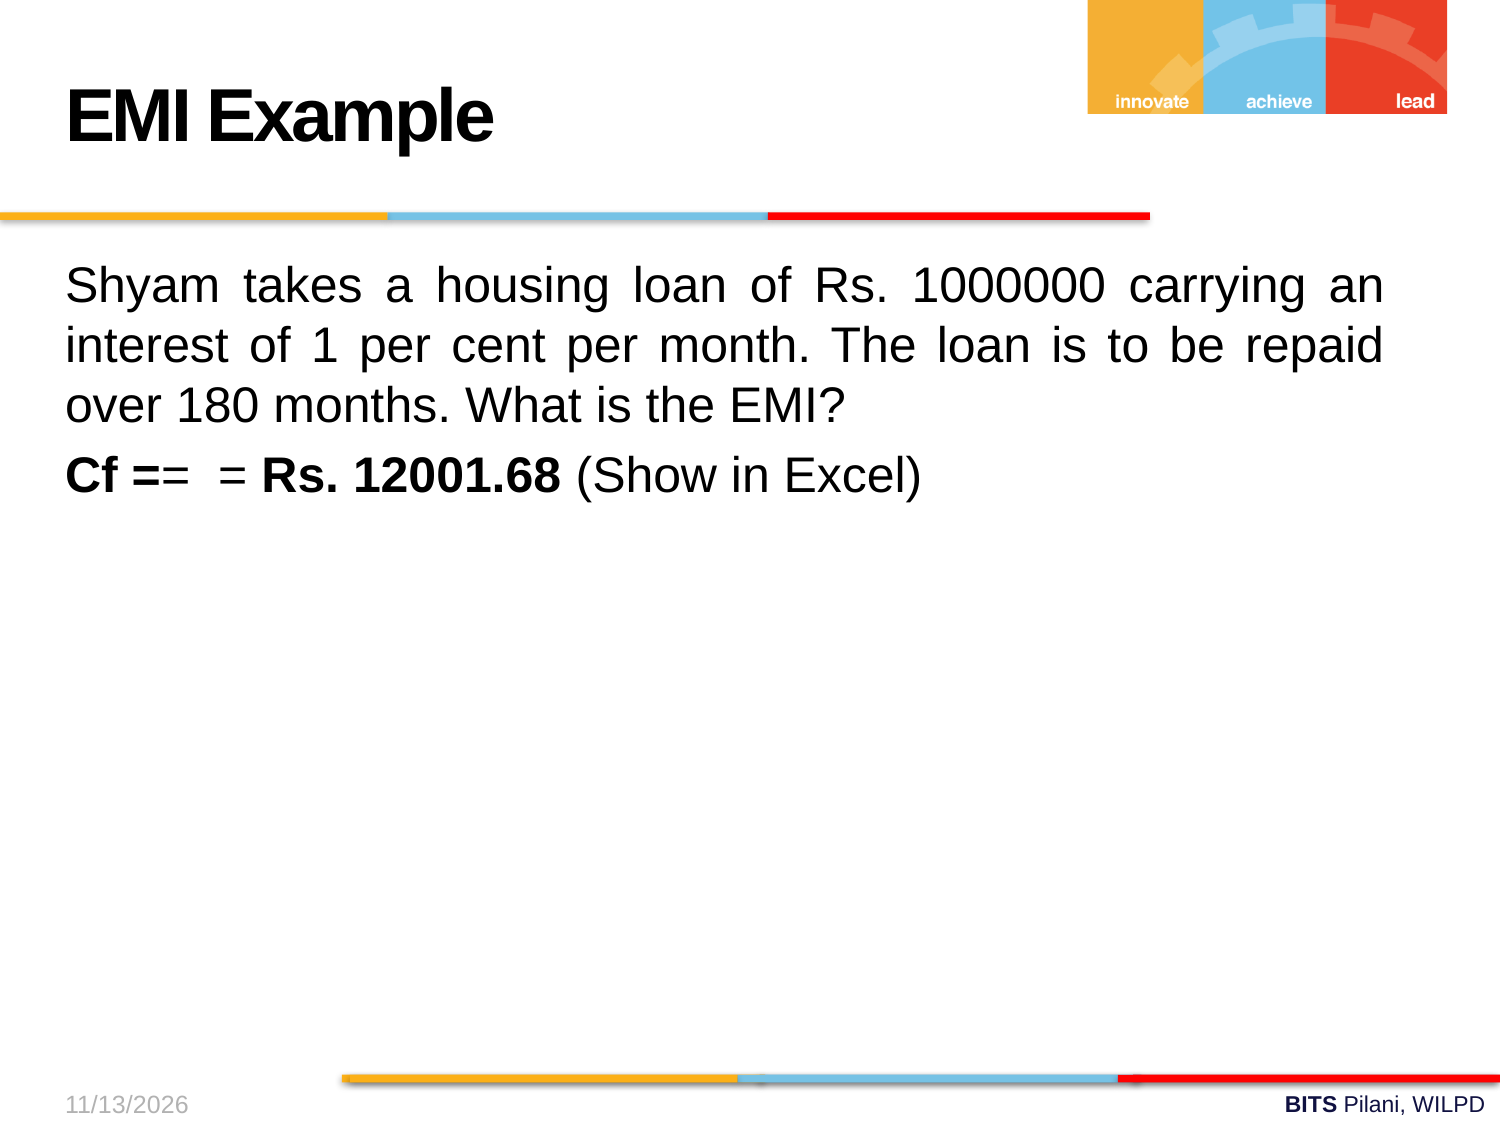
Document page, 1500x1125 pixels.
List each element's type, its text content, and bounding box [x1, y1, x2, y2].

list EMI Example [50, 24, 1088, 213]
picture [1087, 0, 1448, 114]
slide_number 10-Aug-24 [50, 1082, 400, 1125]
